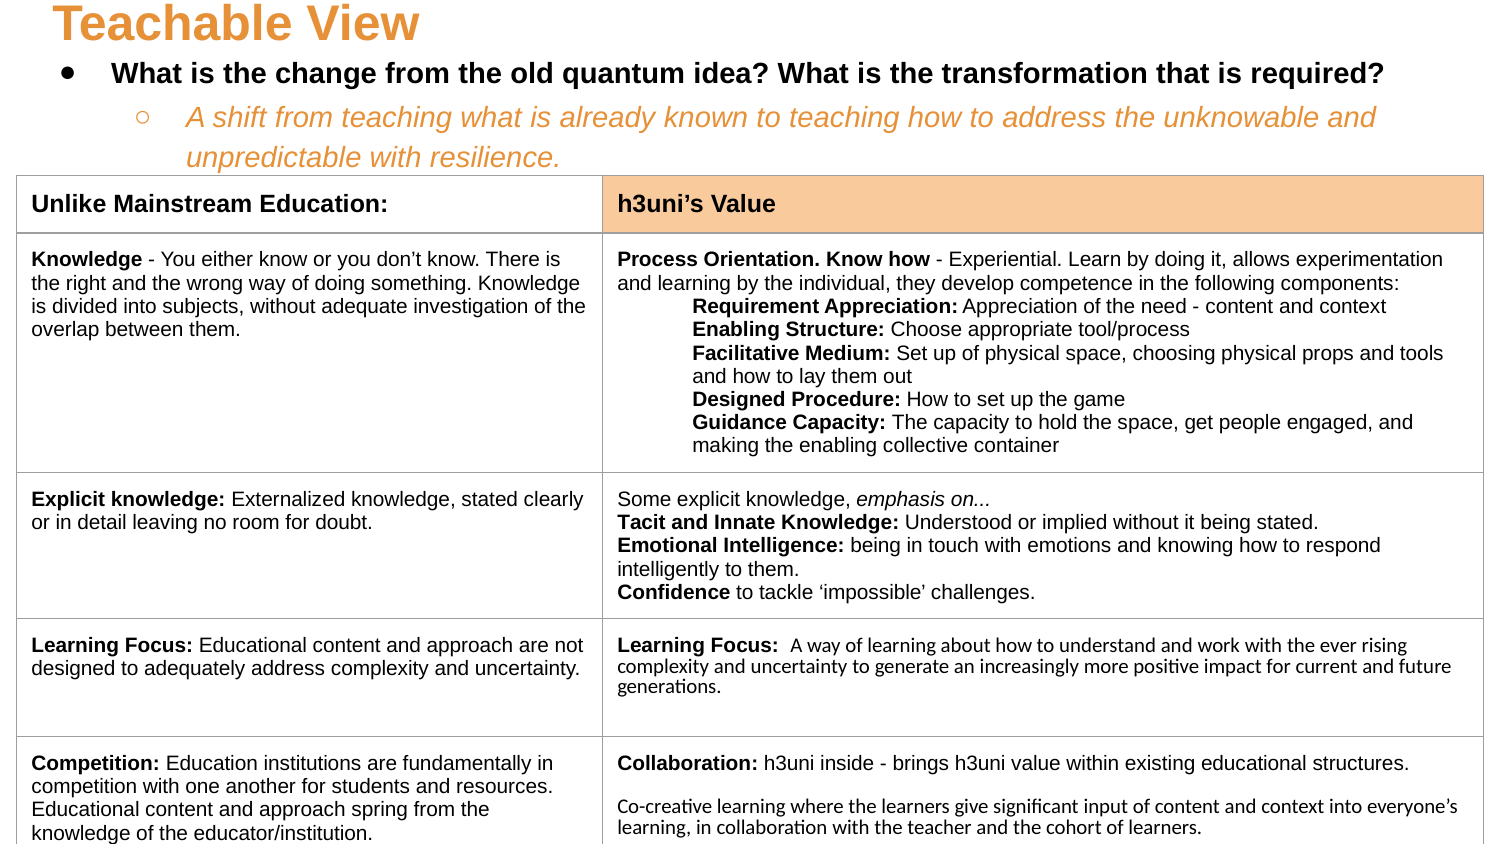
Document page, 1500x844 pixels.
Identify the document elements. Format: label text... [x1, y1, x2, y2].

table_cell Competition: Education institutions are fundamentally in competition with one another for students and resources. Educational content and approach spring from the knowledge of the educator/institution. [17, 737, 602, 844]
table_cell Explicit knowledge: Externalized knowledge, stated clearly or in detail leaving no room for doubt. [17, 473, 602, 618]
title Teachable View [37, 25, 629, 33]
table_cell Some explicit knowledge, emphasis on... Tacit and Innate Knowledge: Understood or implied without it being stated. Emotional Intelligence: being in touch with emotions and knowing how to respond intelligently to them. Confidence to tackle ‘impossible’ challenges. [603, 473, 1483, 618]
table_header h3uni’s Value [603, 176, 1483, 232]
table_cell Knowledge - You either know or you don’t know. There is the right and the wrong way of doing something. Knowledge is divided into subjects, without adequate investigation of the overlap between them. [17, 234, 602, 472]
table_cell Learning Focus: Educational content and approach are not designed to adequately address complexity and uncertainty. [17, 619, 602, 736]
table_cell Process Orientation. Know how - Experiential. Learn by doing it, allows experimentation and learning by the individual, they develop competence in the following components: Requirement Appreciation: Appreciation of the need - content and context Enabling Structure: Choose appropriate tool/process Facilitative Medium: Set up of physical space, choosing physical props and tools and how to lay them out Designed Procedure: How to set up the game Guidance Capacity: The capacity to hold the space, get people engaged, and making the enabling collective container [603, 234, 1483, 472]
table_cell Learning Focus: A way of learning about how to understand and work with the ever rising complexity and uncertainty to generate an increasingly more positive impact for current and future generations. [603, 619, 1483, 736]
table_header Unlike Mainstream Education: [17, 176, 602, 232]
text_box What is the change from the old quantum idea? What is the transformation that is required? A shift from teaching what is already known to teaching how to address the unknowable and unpredictable with resilience. [20, 33, 1479, 175]
table_cell Collaboration: h3uni inside - brings h3uni value within existing educational structures. Co-creative learning where the learners give significant input of content and context into everyone’s learning, in collaboration with the teacher and the cohort of learners. [603, 737, 1483, 844]
